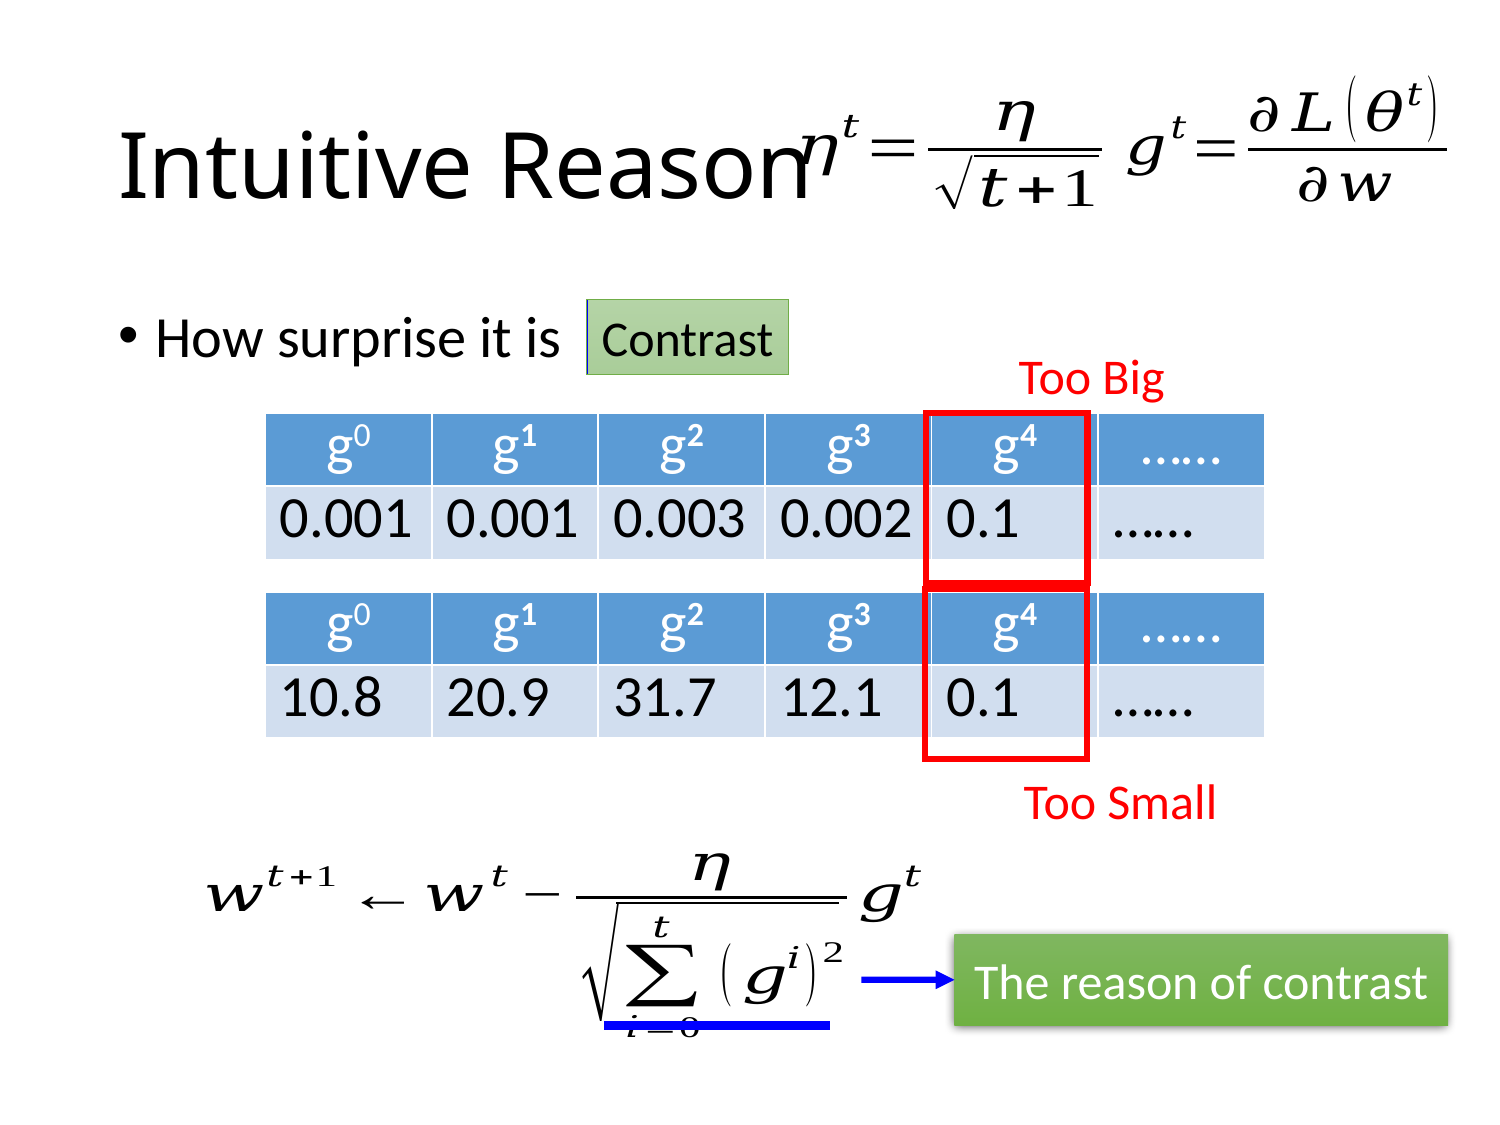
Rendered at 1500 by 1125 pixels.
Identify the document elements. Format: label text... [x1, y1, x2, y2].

table_header g0 [266, 414, 431, 485]
title Intuitive Reason [103, 59, 1397, 278]
table_cell 20.9 [433, 666, 597, 737]
table_cell 0.001 [266, 487, 431, 559]
table_header g0 [266, 593, 431, 664]
table_cell 0.002 [766, 487, 925, 559]
table_header …… [1099, 414, 1264, 485]
table_cell 0.1 [1088, 487, 1097, 559]
text_box Too Small [1008, 762, 1235, 838]
table_header …… [1099, 593, 1264, 664]
table_header g1 [433, 414, 597, 485]
table_header g3 [766, 593, 924, 664]
text_box [925, 412, 1088, 584]
text_box [924, 588, 1088, 760]
table_header g1 [433, 593, 597, 664]
text_box Too Big [1003, 337, 1200, 412]
table_header g2 [599, 593, 764, 664]
text_box The reason of contrast [954, 934, 1449, 1026]
table_cell 12.1 [766, 666, 924, 737]
table_header g4 [1088, 414, 1097, 485]
table_cell 0.1 [1088, 666, 1097, 737]
table_cell 0.001 [433, 487, 597, 559]
list How surprise it is [103, 299, 1397, 1014]
text_box Contrast [586, 299, 789, 375]
table_cell 31.7 [599, 666, 764, 737]
table_header g2 [599, 414, 764, 485]
table_cell …… [1099, 487, 1264, 559]
table_header g3 [766, 414, 925, 485]
table_cell 0.003 [599, 487, 764, 559]
table_cell 10.8 [266, 666, 431, 737]
table_header g4 [1088, 593, 1097, 664]
table_cell …… [1099, 666, 1264, 737]
